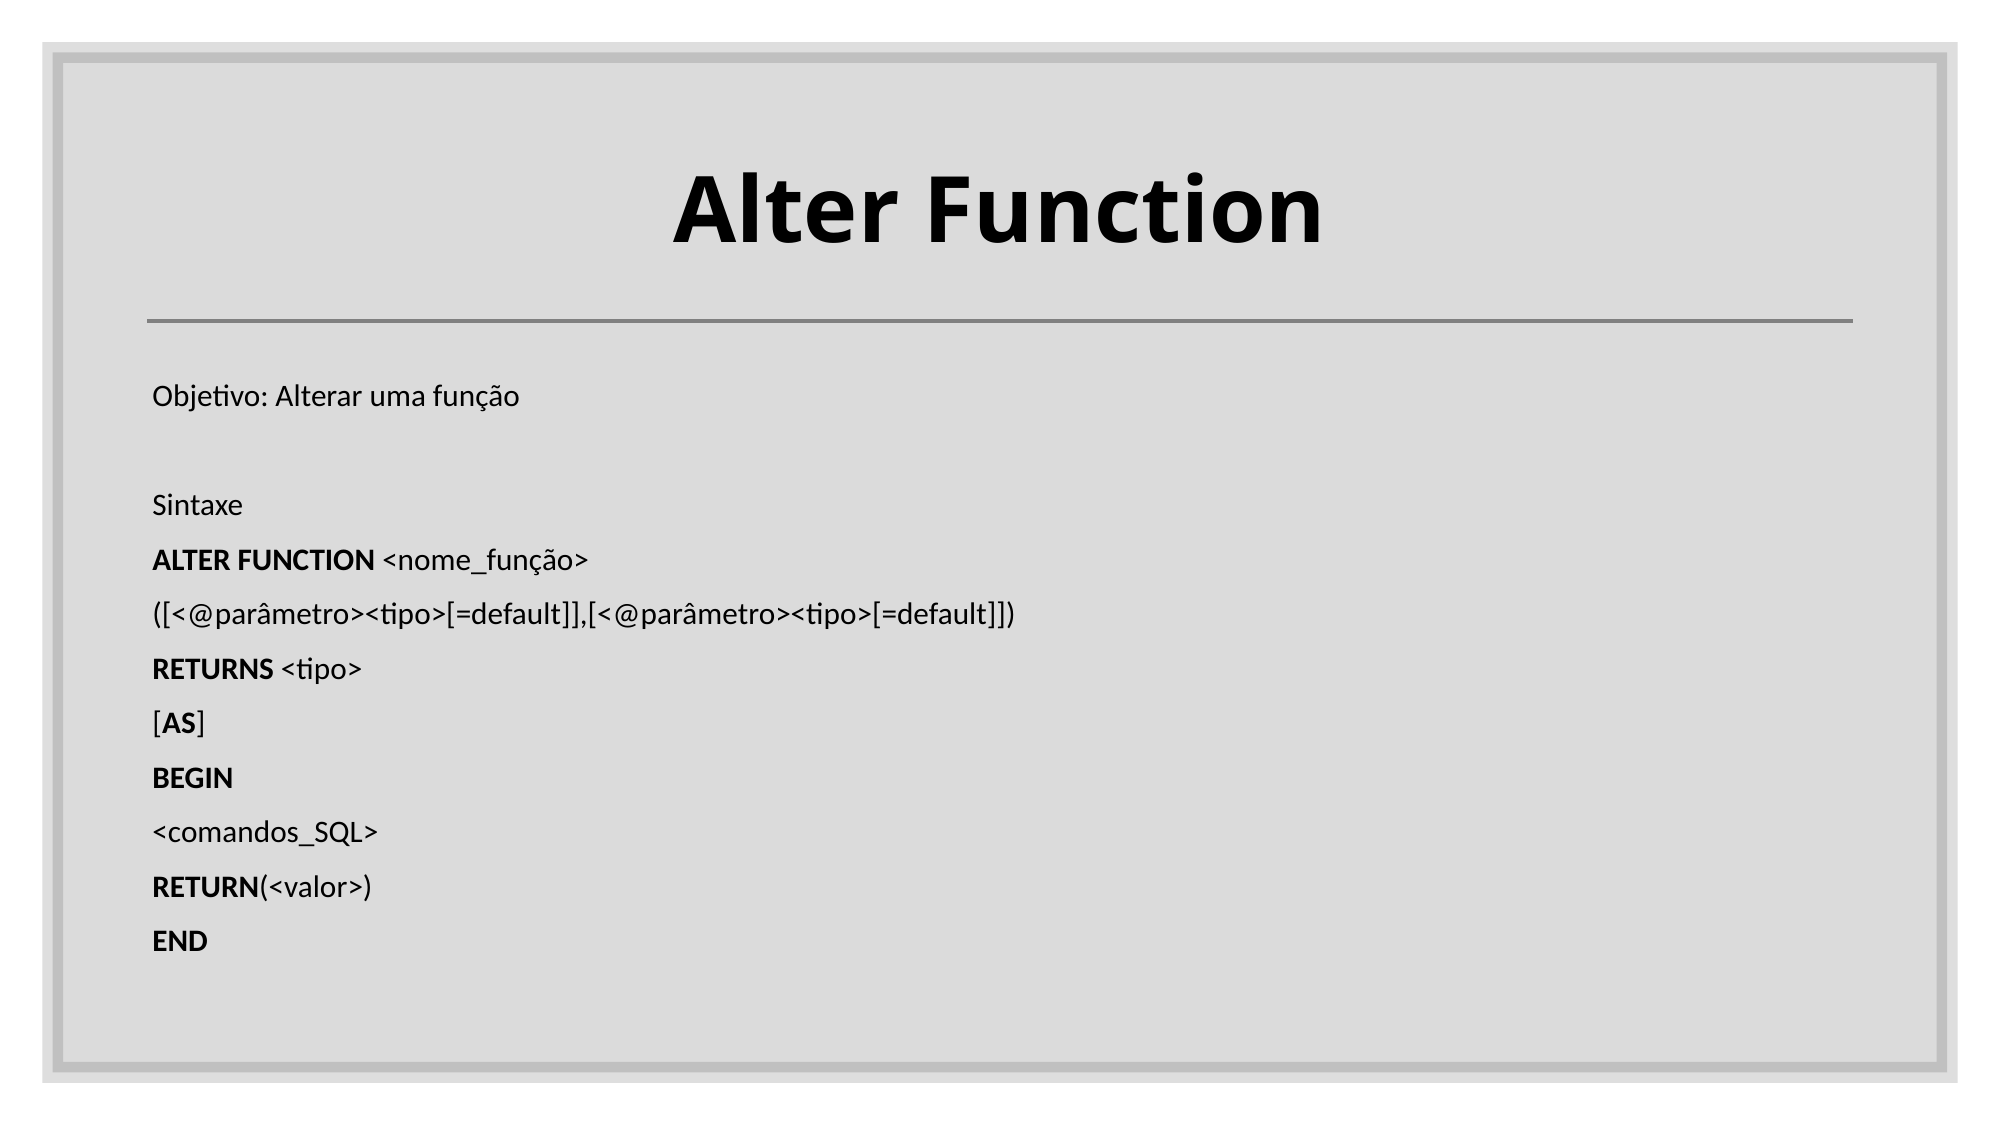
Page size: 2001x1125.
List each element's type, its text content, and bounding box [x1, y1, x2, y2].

title Alter Function [137, 103, 1863, 322]
list Objetivo: Alterar uma função Sintaxe ALTER FUNCTION <nome_função> ([<@parâmetro><tipo>[=default]],[<@parâmetro><tipo>[=default]]) RETURNS <tipo> [AS] BEGIN <comandos_SQL> RETURN(<valor>) END [137, 372, 1863, 973]
text_box [52, 51, 1948, 1073]
